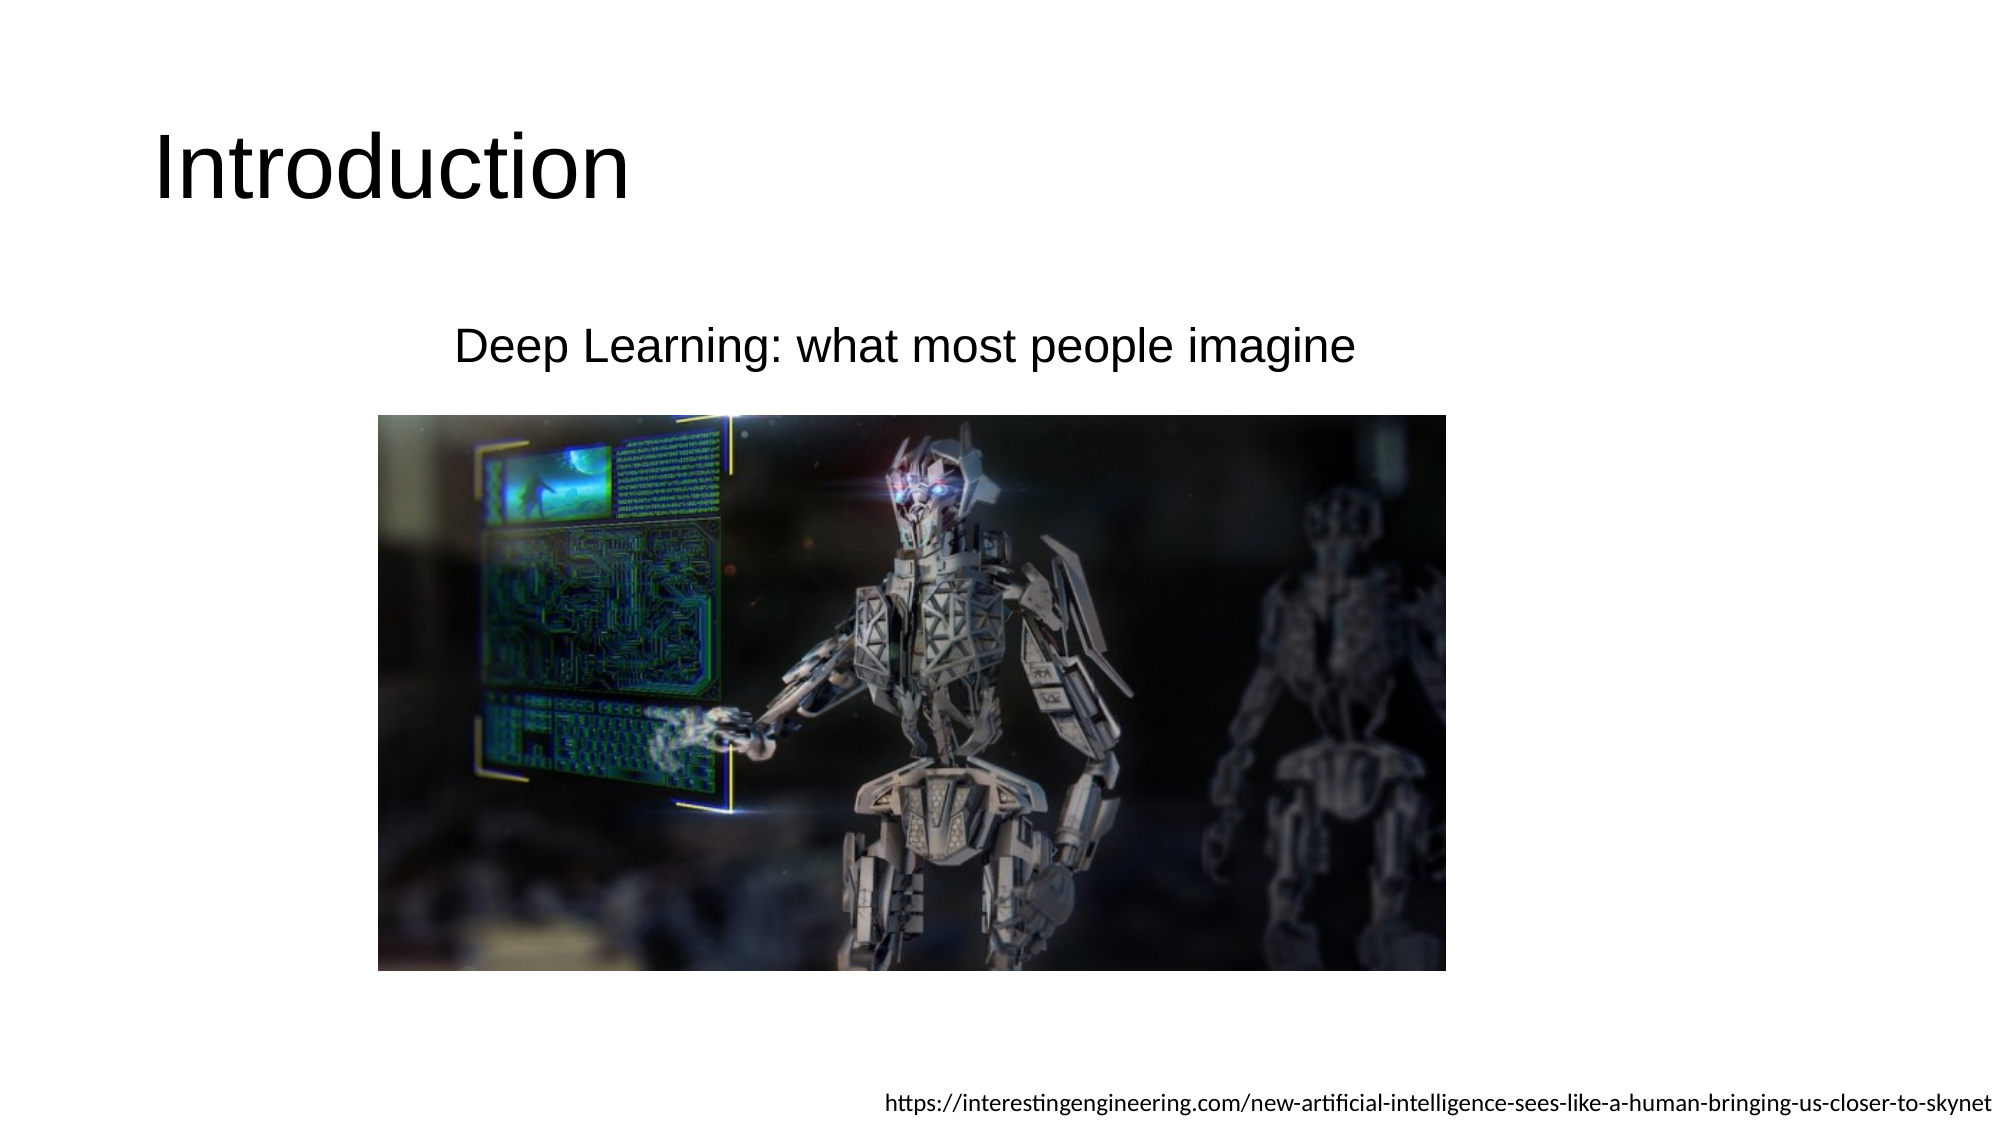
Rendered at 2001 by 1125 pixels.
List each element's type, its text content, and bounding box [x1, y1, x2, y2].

text_box https://interestingengineering.com/new-artificial-intelligence-sees-like-a-human-bringing-us-closer-to-skynet [869, 1079, 2000, 1125]
picture [378, 415, 1446, 971]
title Introduction [137, 59, 1863, 278]
list Deep Learning: what most people imagine [378, 313, 1446, 415]
